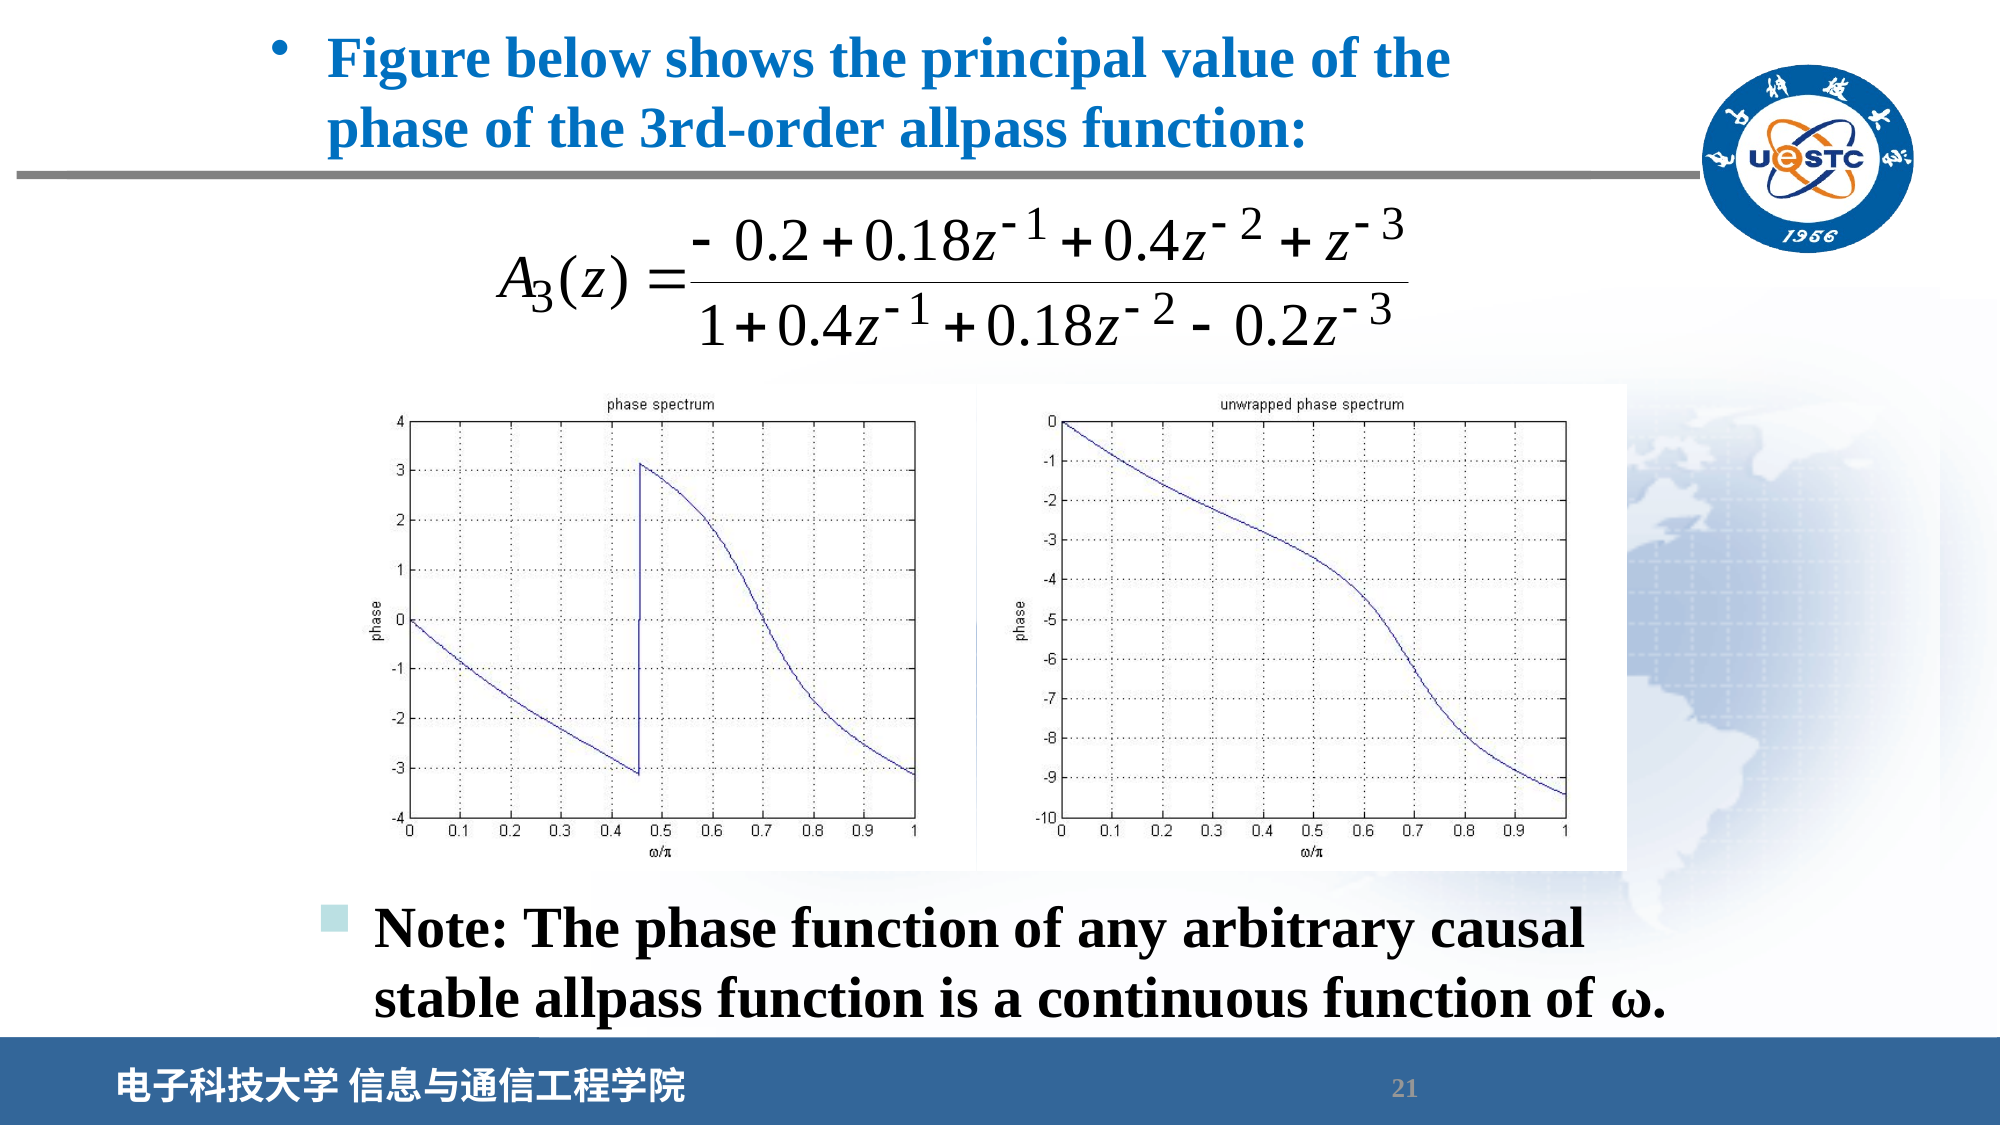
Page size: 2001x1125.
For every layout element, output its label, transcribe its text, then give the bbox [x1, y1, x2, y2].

picture [1679, 56, 1968, 262]
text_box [491, 198, 1414, 352]
picture [325, 287, 1997, 1037]
list Figure below shows the principal value of the phase of the 3rd-order allpass function: [255, 11, 1555, 166]
text_box Note: The phase function of any arbitrary causal stable allpass function is a continuous function of ω. [303, 881, 1697, 1024]
